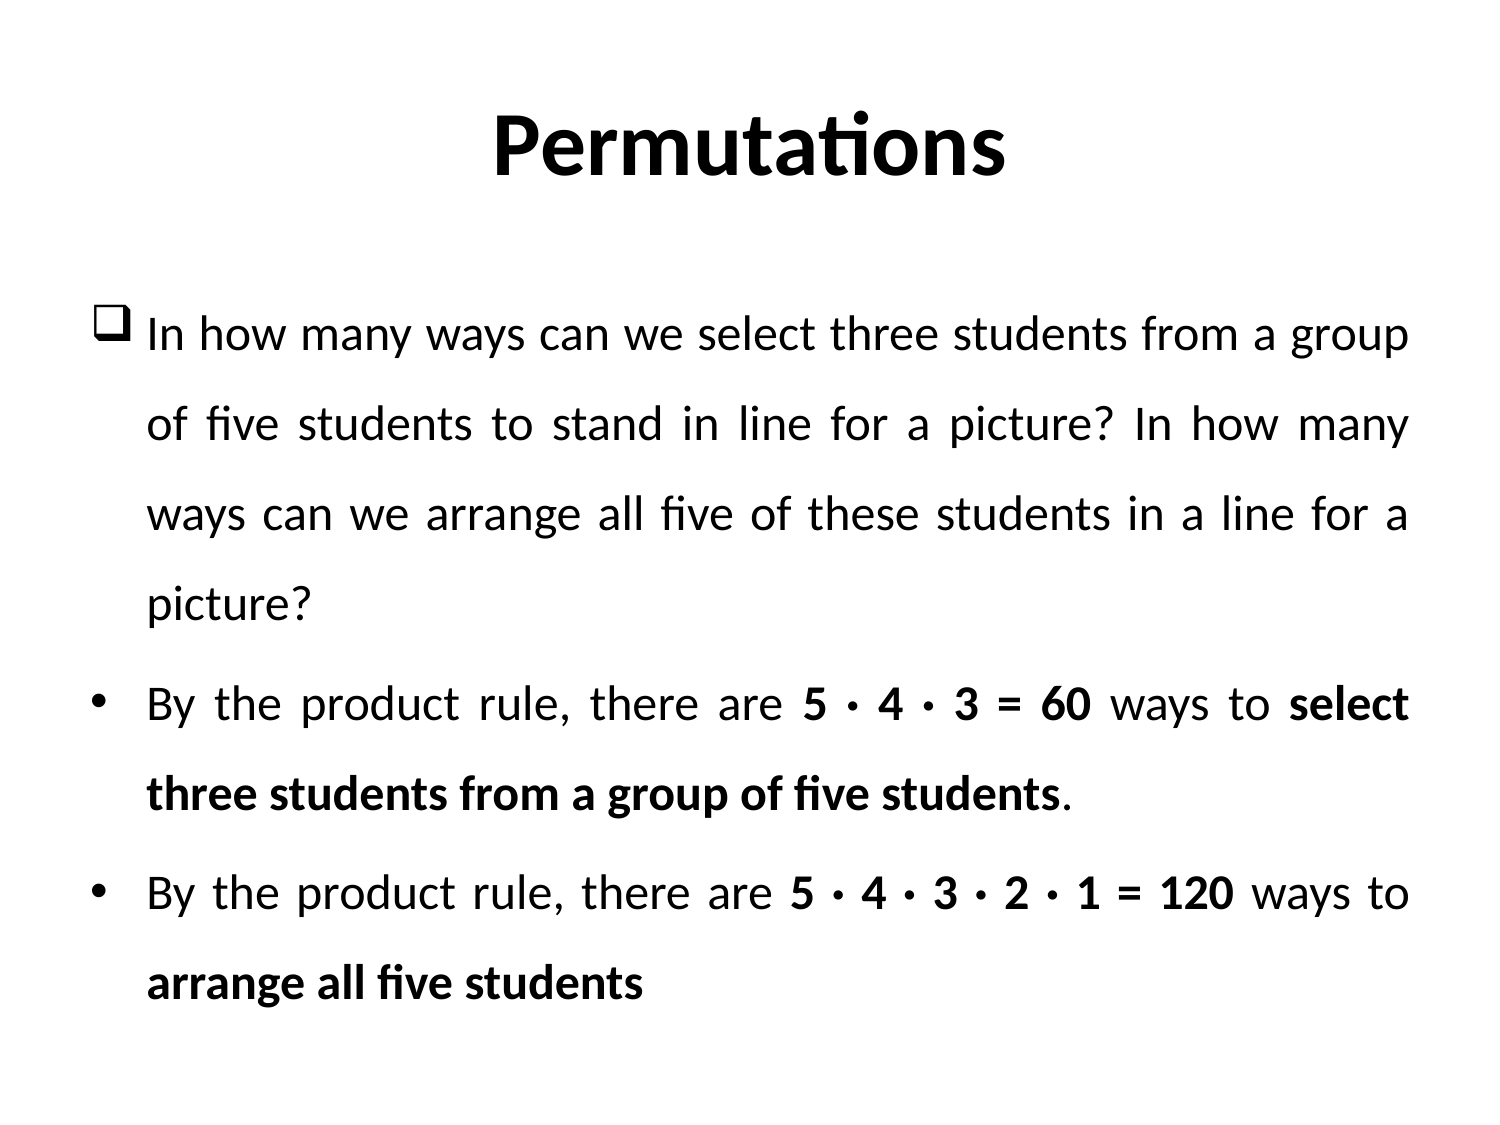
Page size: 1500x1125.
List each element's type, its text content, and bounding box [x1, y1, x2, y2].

list In how many ways can we select three students from a group of five students to stand in line for a picture? In how many ways can we arrange all five of these students in a line for a picture? By the product rule, there are 5 · 4 · 3 = 60 ways to select three students from a group of five students. By the product rule, there are 5 · 4 · 3 · 2 · 1 = 120 ways to arrange all five students [75, 262, 1425, 1038]
title Permutations [75, 45, 1425, 233]
